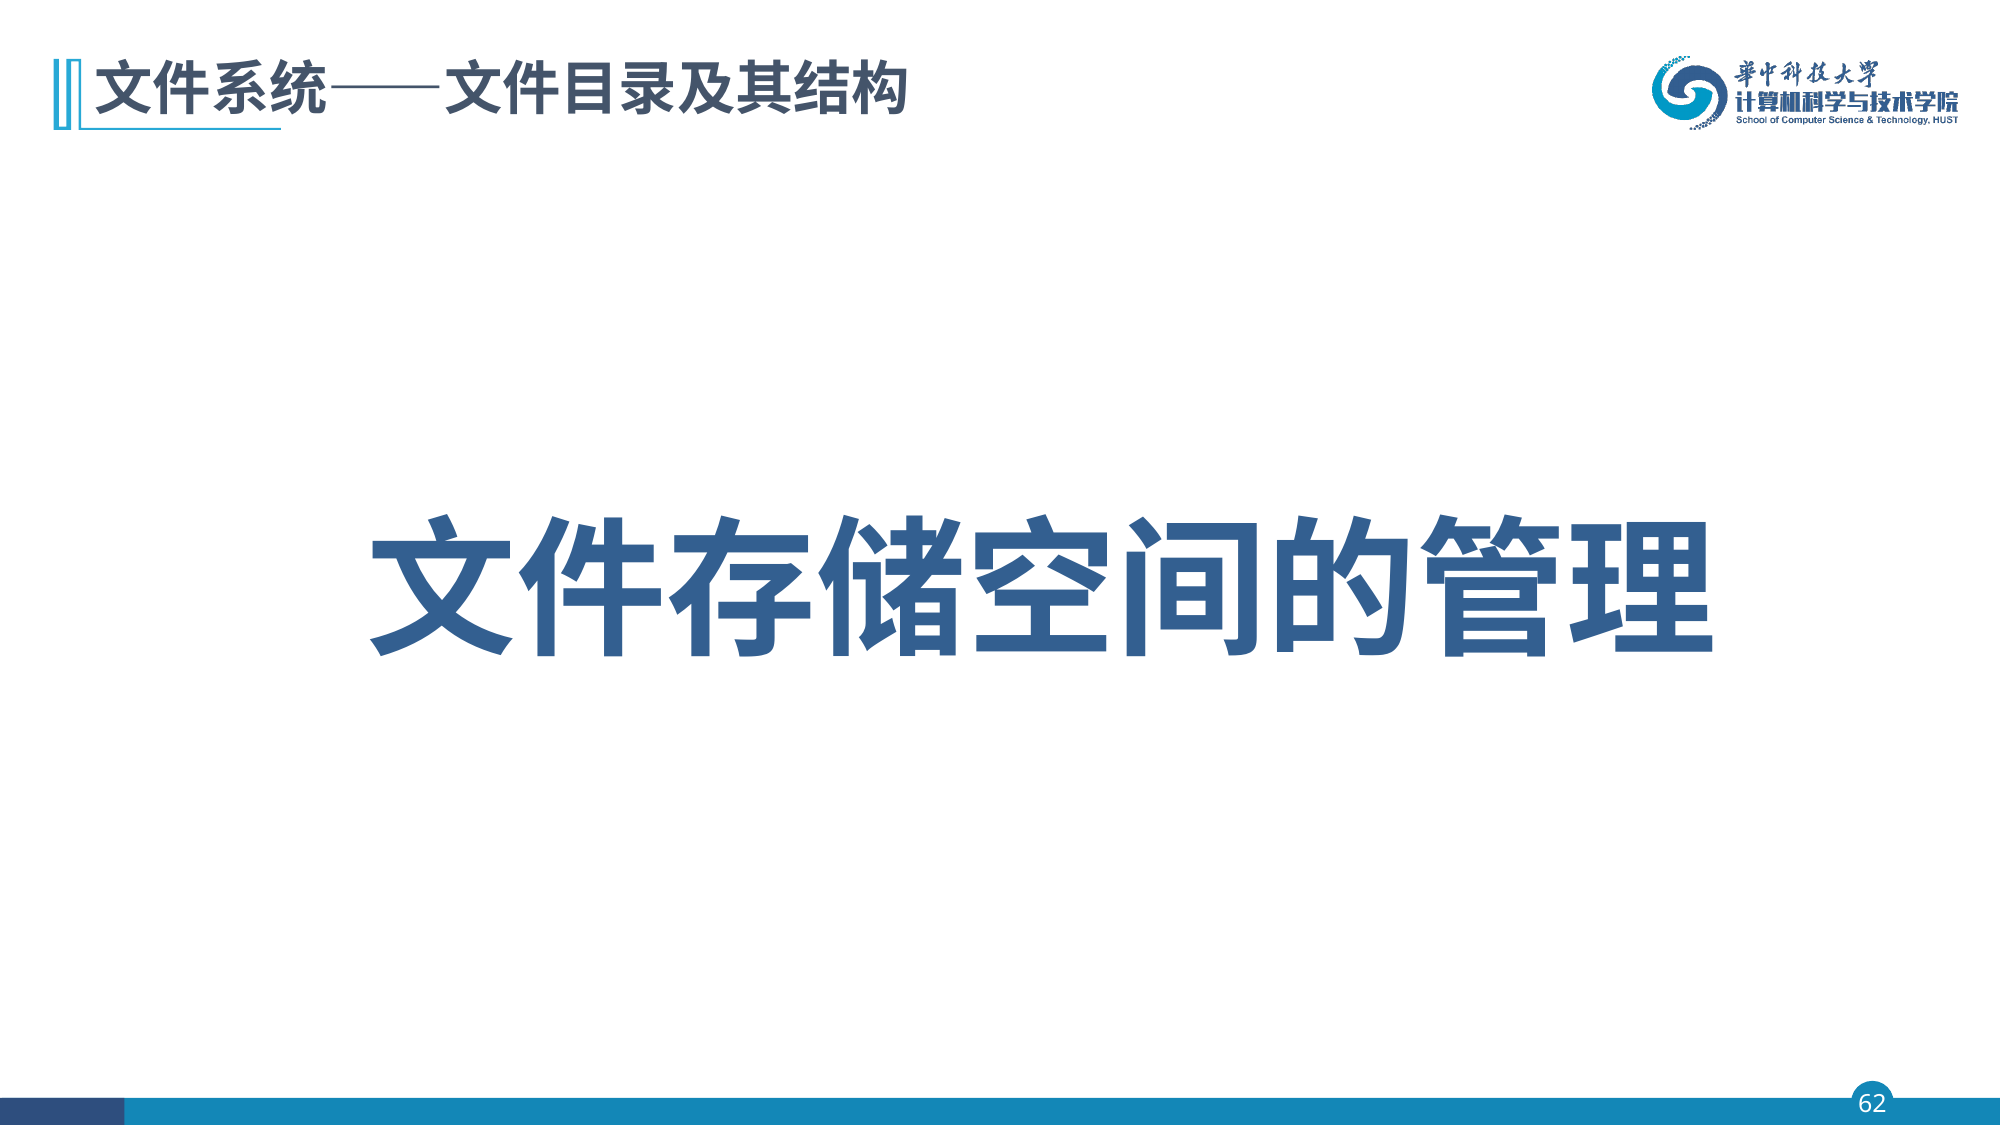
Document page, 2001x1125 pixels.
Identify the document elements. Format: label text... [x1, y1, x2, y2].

picture [1653, 56, 1958, 130]
text_box 文件存储空间的管理 [351, 305, 1808, 813]
picture [1653, 56, 1678, 79]
title 文件系统——文件目录及其结构 [80, 51, 1653, 137]
